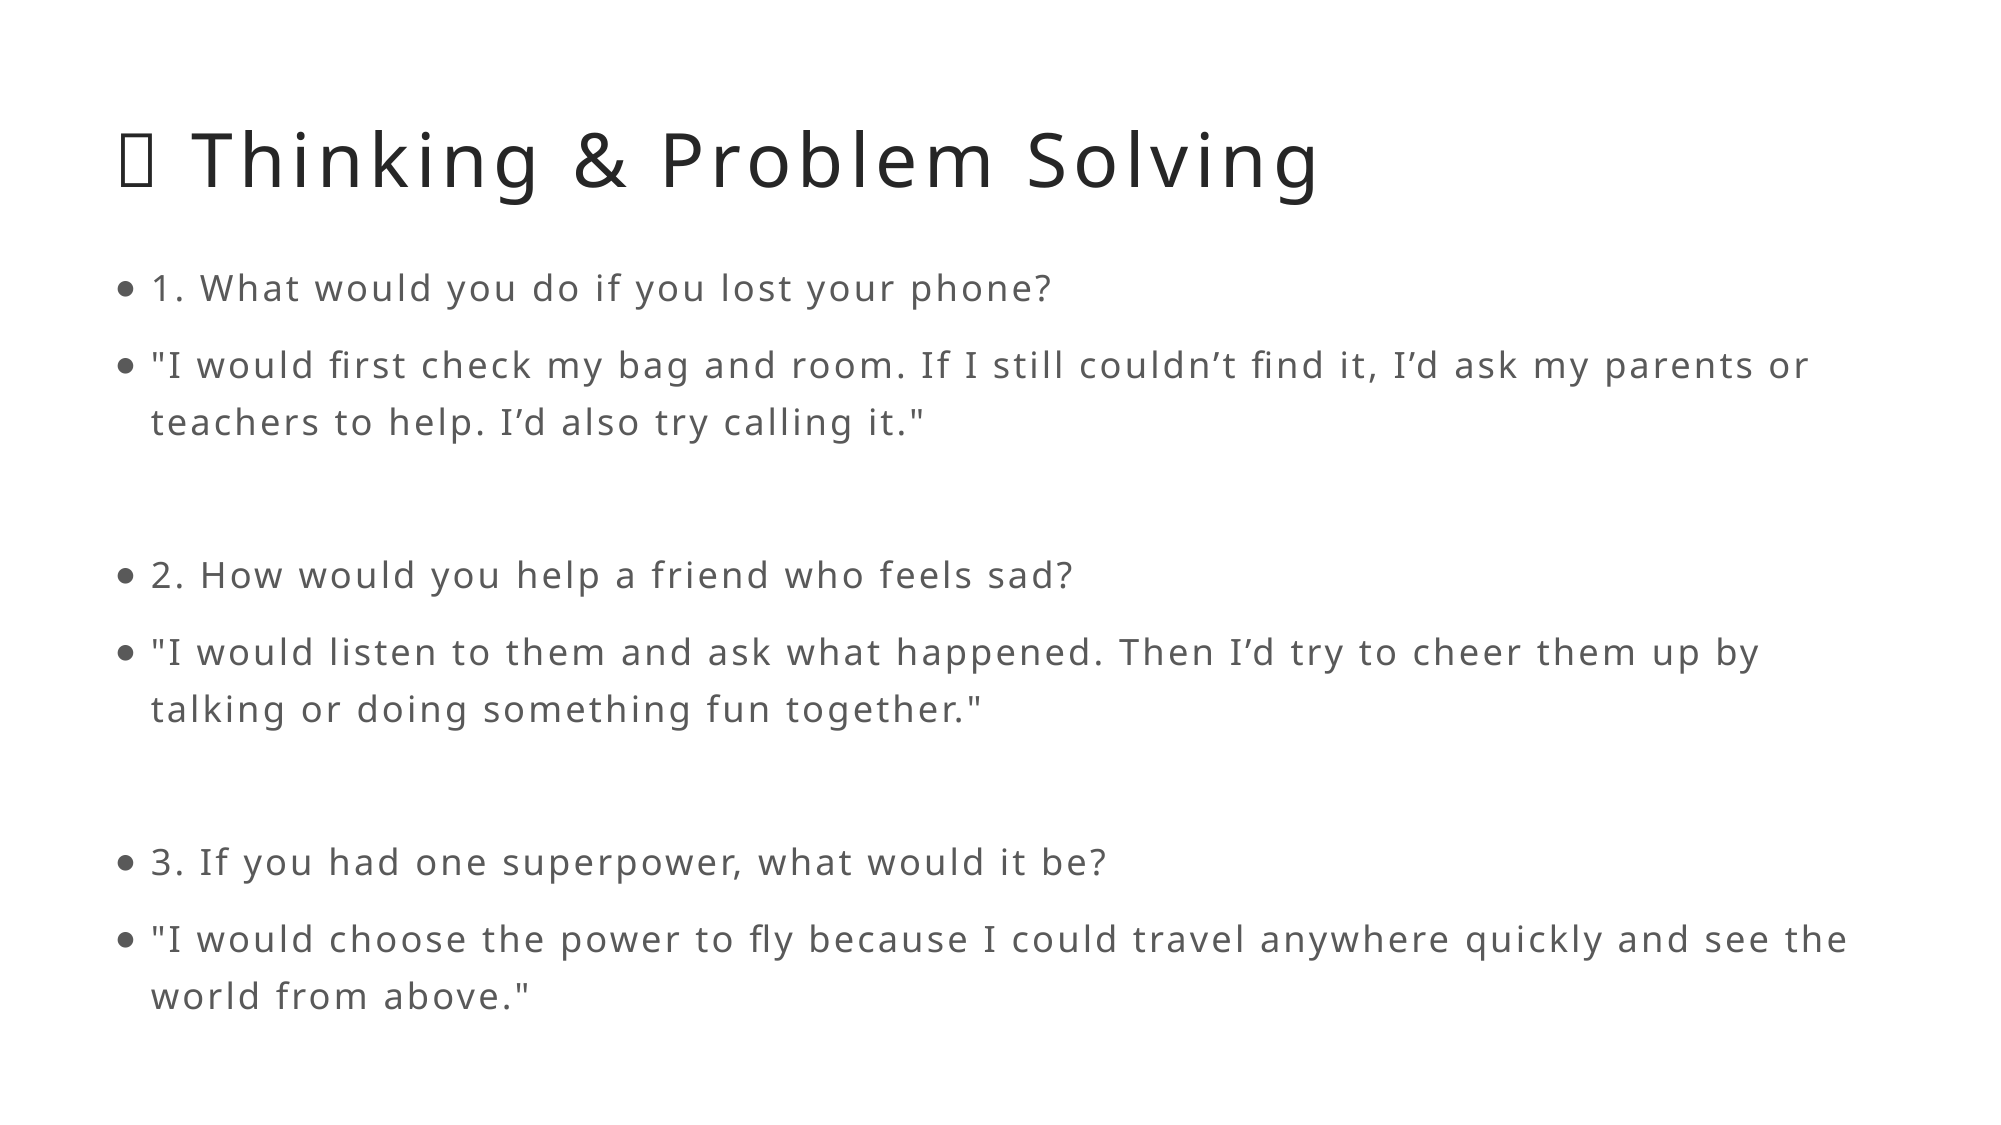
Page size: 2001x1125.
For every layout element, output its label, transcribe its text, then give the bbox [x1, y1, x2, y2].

title 🤔 Thinking & Problem Solving [99, 99, 1900, 216]
list 1. What would you do if you lost your phone? "I would first check my bag and room. If I still couldn’t find it, I’d ask my parents or teachers to help. I’d also try calling it." 2. How would you help a friend who feels sad? "I would listen to them and ask what happened. Then I’d try to cheer them up by talking or doing something fun together." 3. If you had one superpower, what would it be? "I would choose the power to fly because I could travel anywhere quickly and see the world from above." [99, 244, 1900, 1026]
